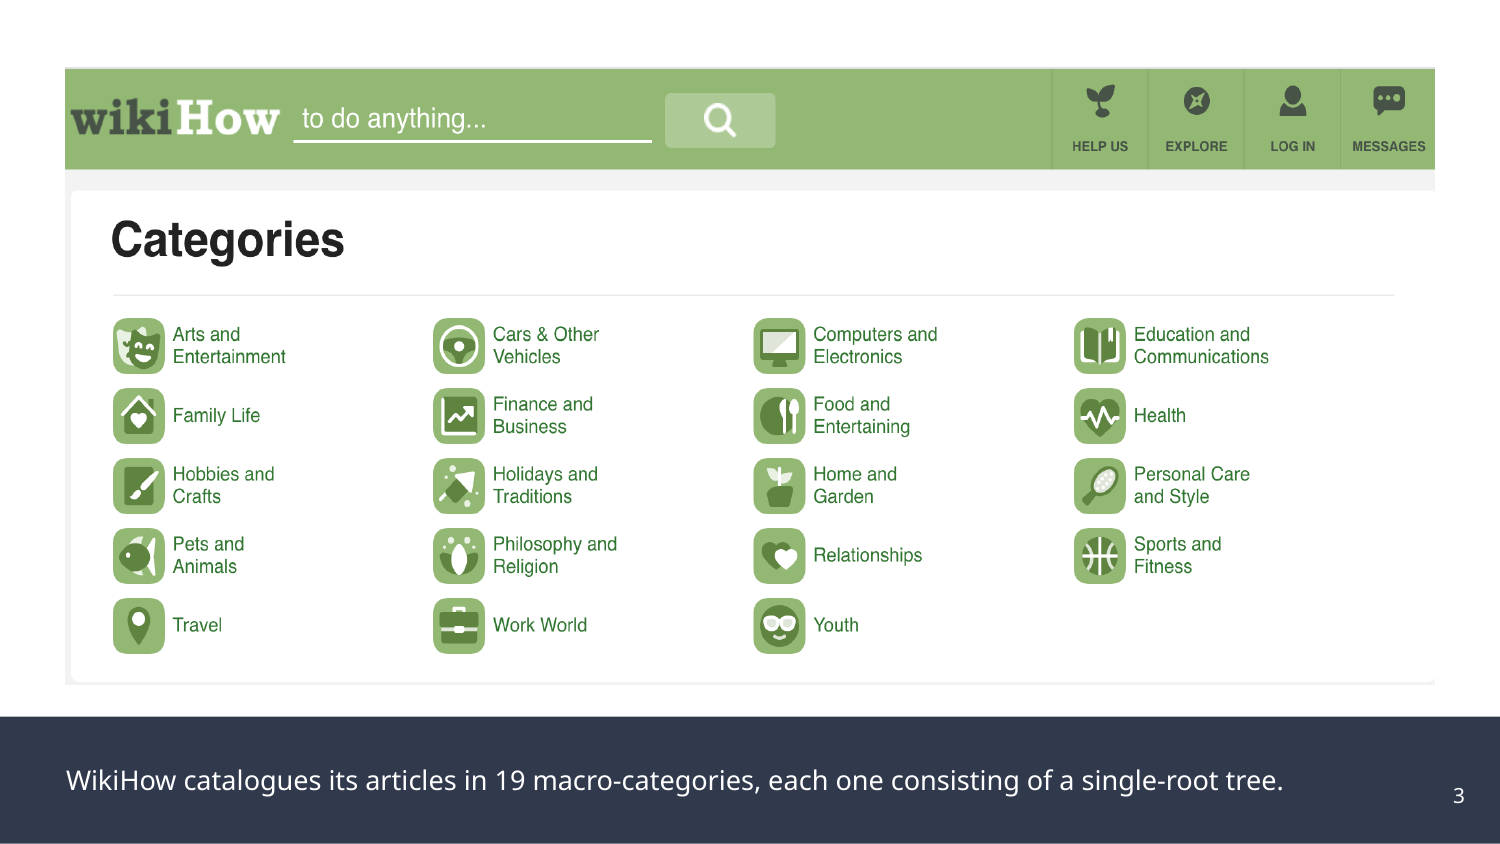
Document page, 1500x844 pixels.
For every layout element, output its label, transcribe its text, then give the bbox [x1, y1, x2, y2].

picture [64, 67, 1436, 686]
list WikiHow catalogues its articles in 19 macro-categories, each one consisting of a single-root tree. [51, 741, 1422, 818]
slide_number ‹#› [1389, 764, 1480, 830]
